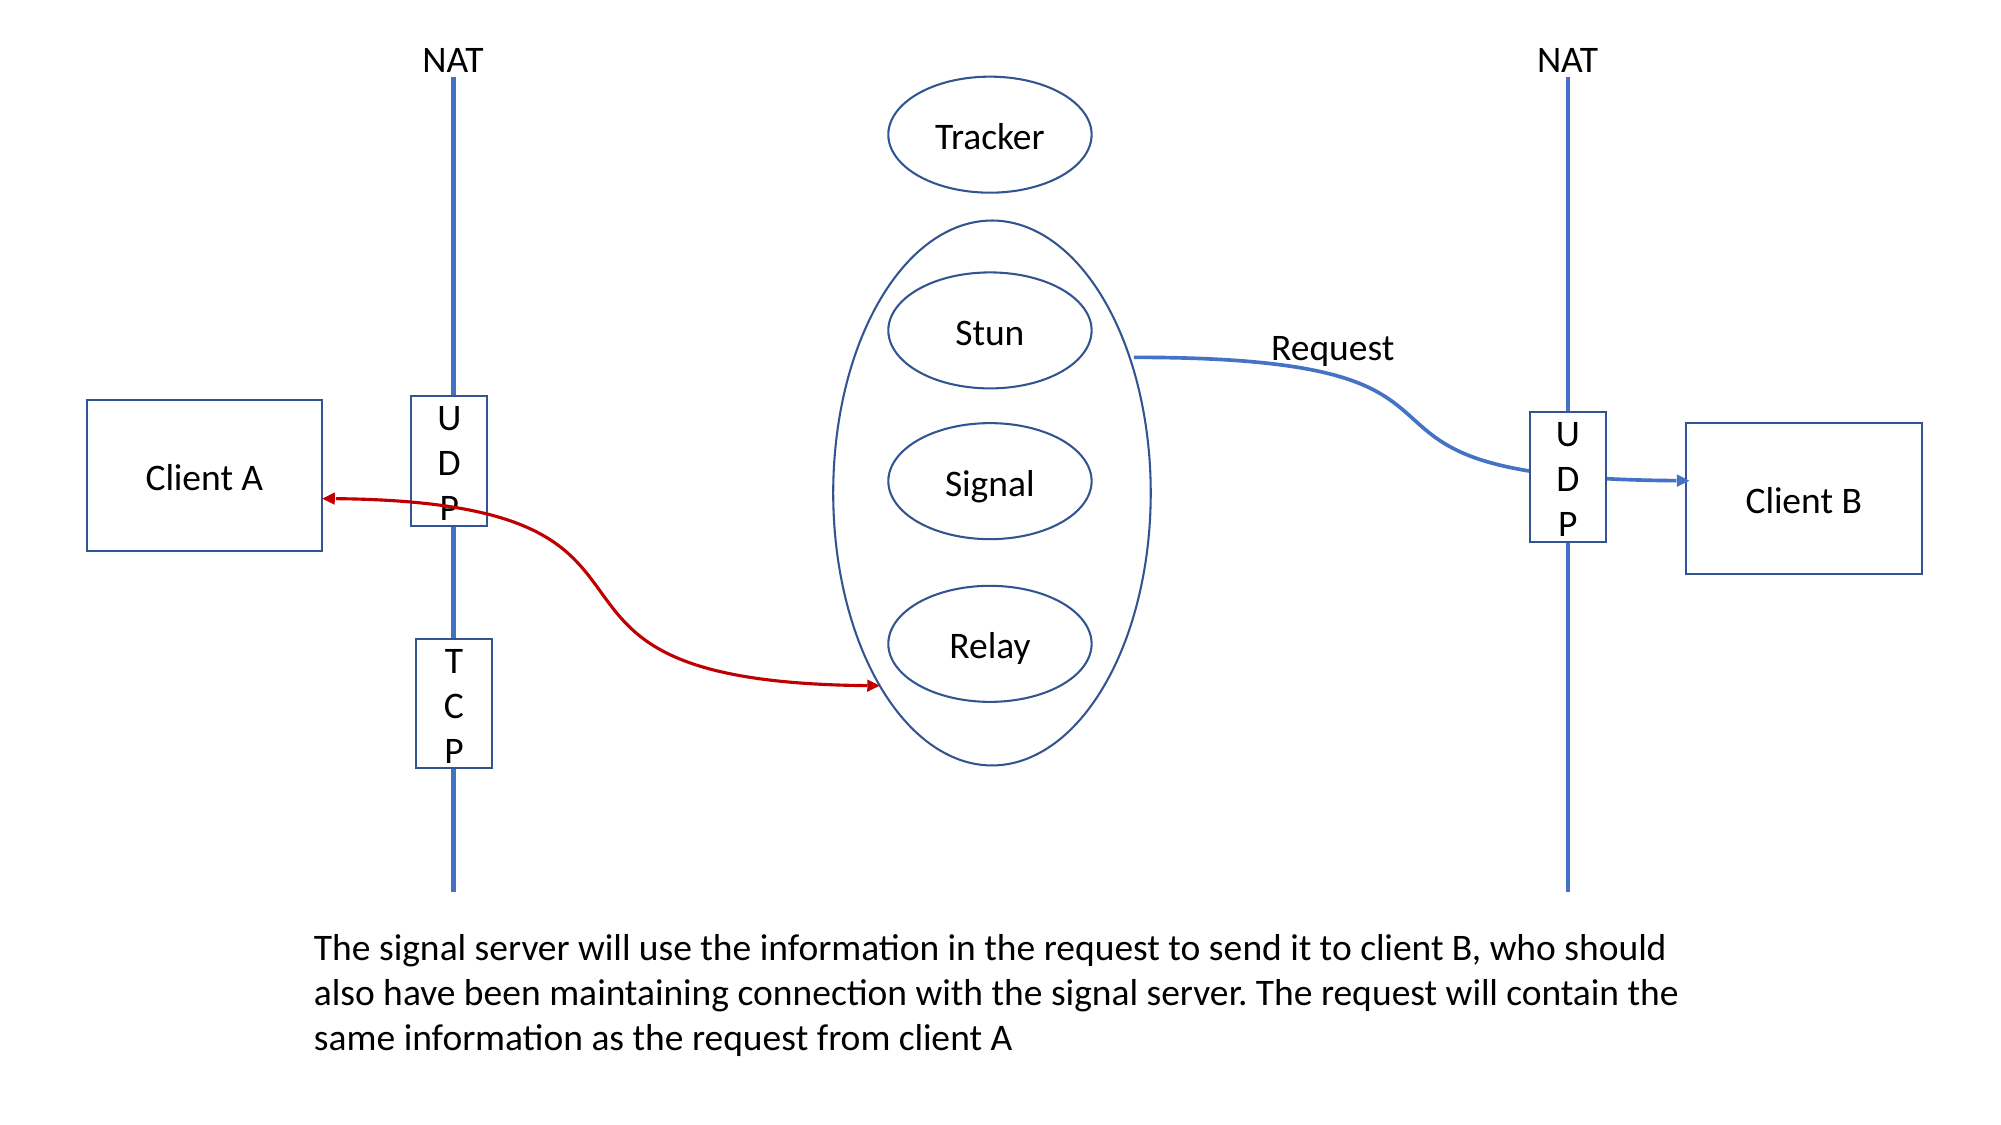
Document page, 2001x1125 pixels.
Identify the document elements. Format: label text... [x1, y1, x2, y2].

text_box UD P [410, 395, 453, 498]
text_box Client B [1685, 422, 1923, 575]
text_box The signal server will use the information in the request to send it to client B, who should also have been maintaining connection with the signal server. The request will contain the same information as the request from client A [299, 915, 1701, 1066]
text_box T C P [454, 686, 493, 769]
text_box NAT [407, 27, 499, 88]
text_box UD P [1568, 481, 1607, 543]
text_box Tracker [887, 75, 1093, 194]
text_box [322, 498, 880, 686]
text_box T C P [415, 686, 453, 769]
text_box UD P [454, 395, 488, 498]
text_box UD P [1529, 481, 1567, 543]
text_box [832, 219, 1152, 767]
text_box NAT [1522, 27, 1614, 88]
text_box Client A [86, 399, 323, 552]
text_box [1133, 357, 1690, 481]
text_box Request [1256, 315, 1463, 357]
